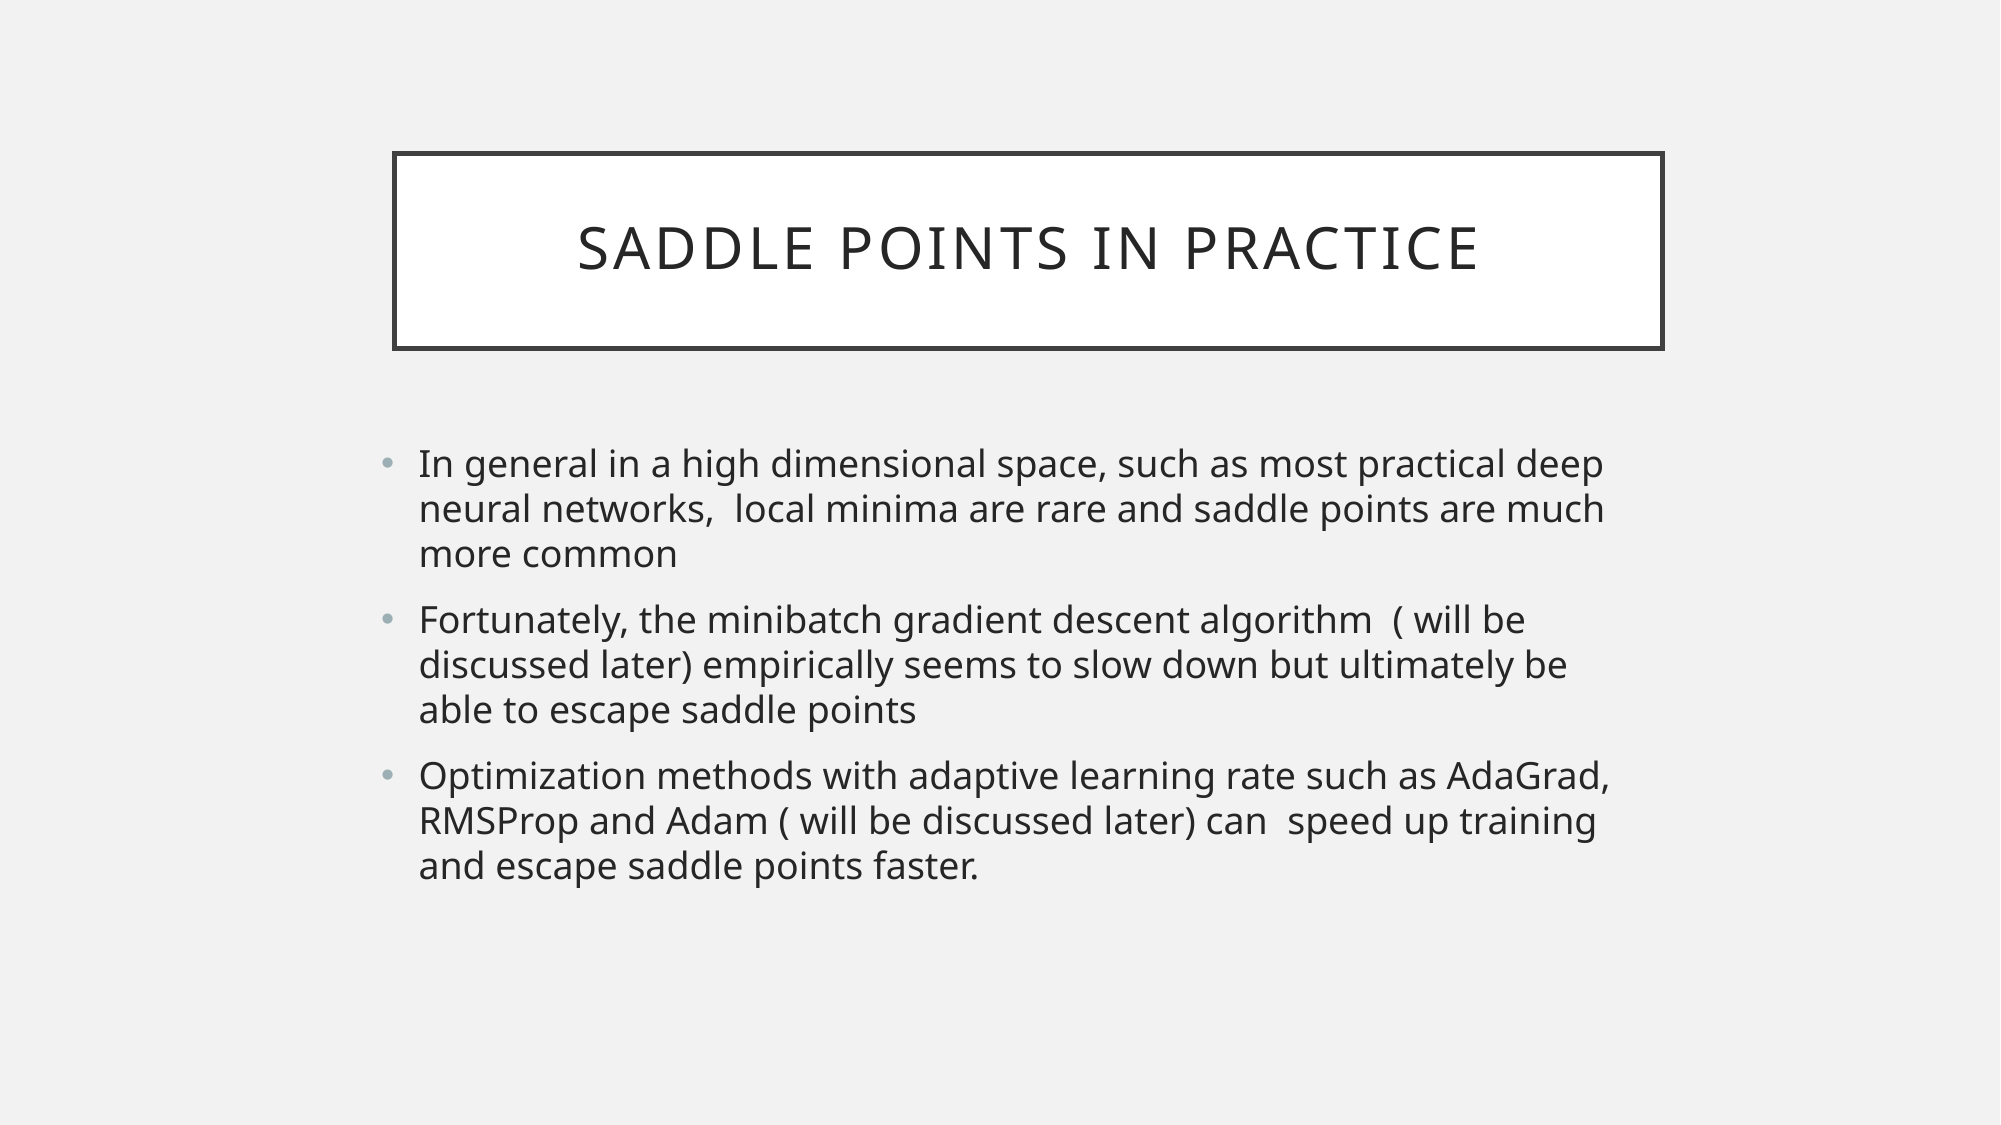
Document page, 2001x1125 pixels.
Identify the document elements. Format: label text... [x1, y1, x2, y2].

title Saddle points in practice [392, 151, 1665, 351]
list In general in a high dimensional space, such as most practical deep neural networks, local minima are rare and saddle points are much more common Fortunately, the minibatch gradient descent algorithm ( will be discussed later) empirically seems to slow down but ultimately be able to escape saddle points Optimization methods with adaptive learning rate such as AdaGrad, RMSProp and Adam ( will be discussed later) can speed up training and escape saddle points faster. [366, 432, 1634, 942]
